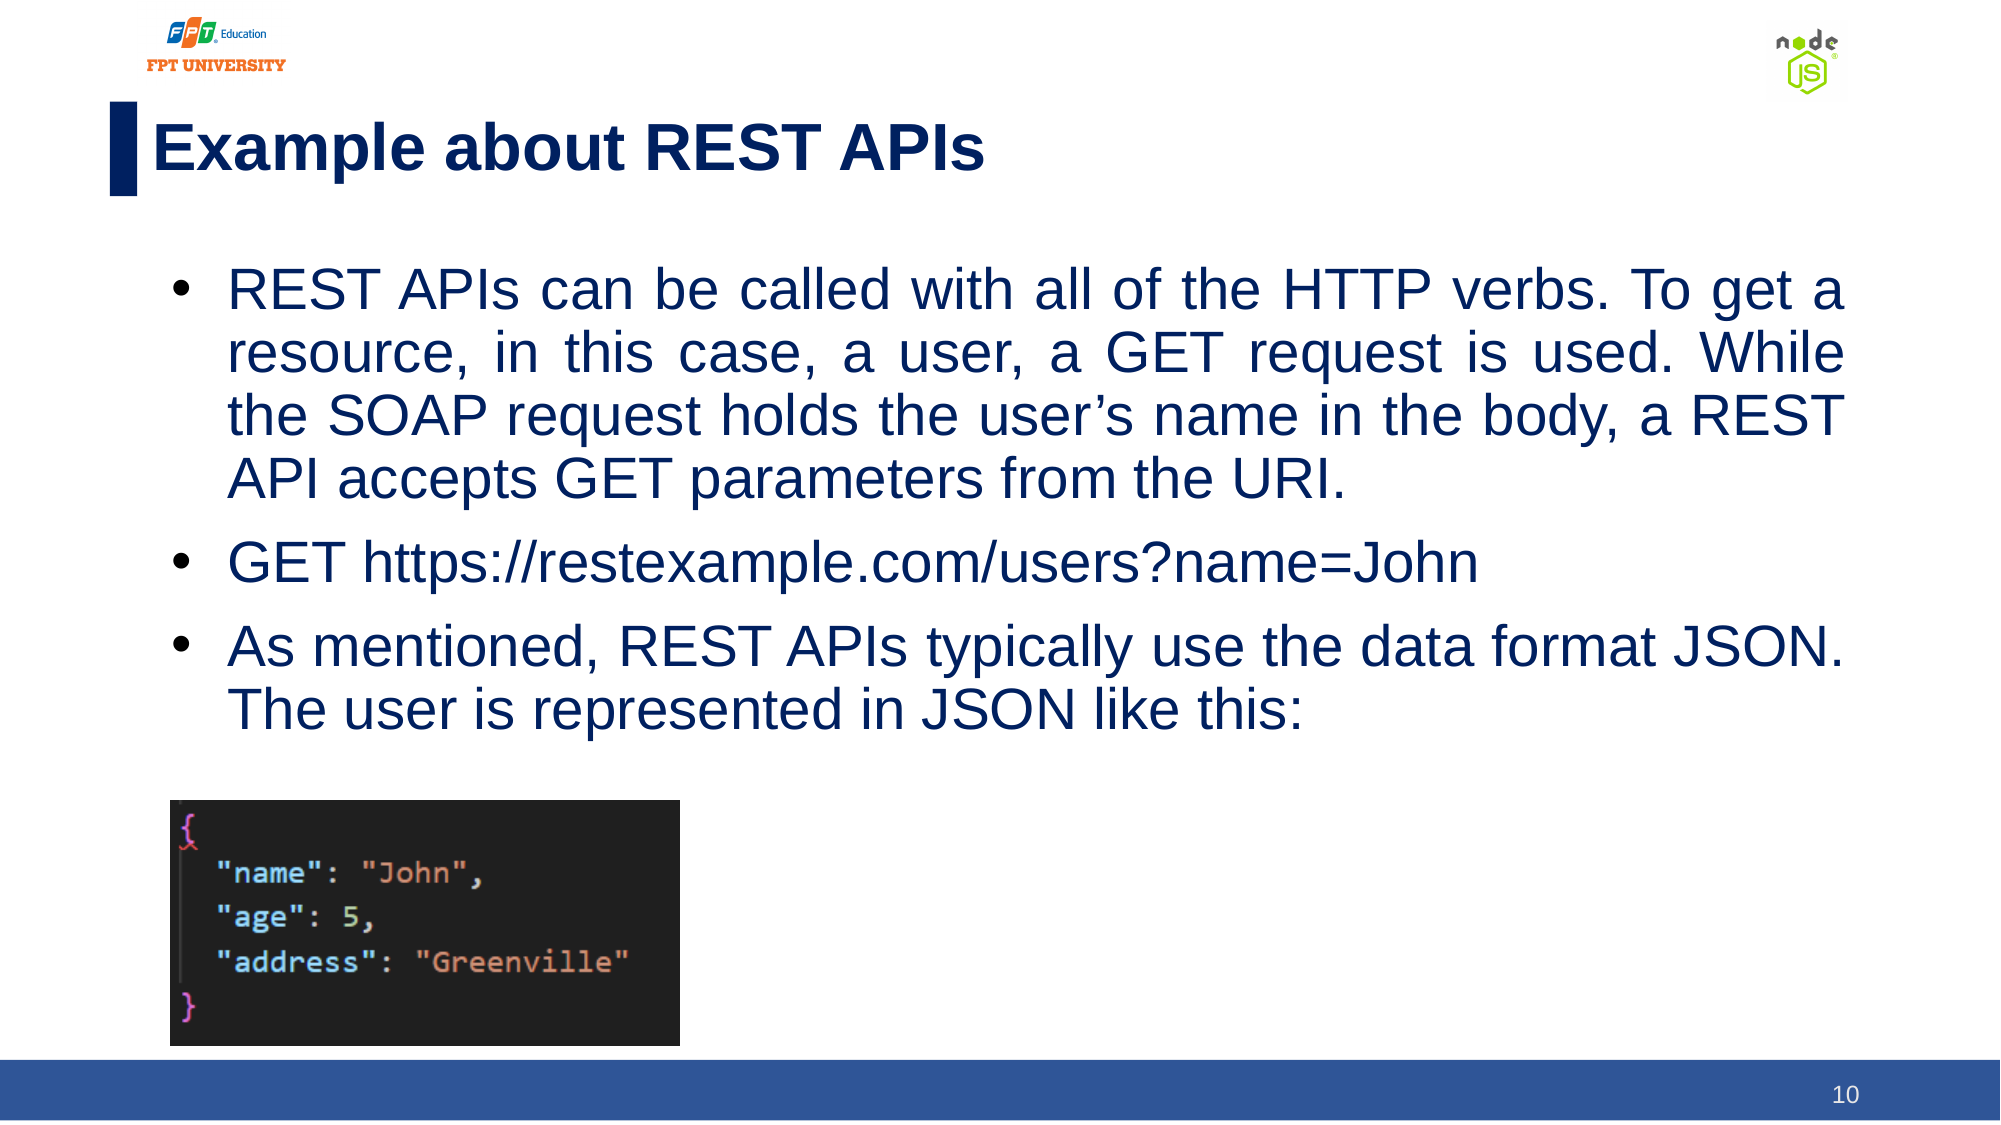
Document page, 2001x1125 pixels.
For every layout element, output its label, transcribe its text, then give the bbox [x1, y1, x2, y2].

picture [169, 800, 680, 1047]
title Example about REST APIs [137, 101, 1650, 197]
slide_number 10 [1424, 1063, 1875, 1123]
picture [1766, 20, 1848, 102]
picture [137, 1, 291, 86]
list REST APIs can be called with all of the HTTP verbs. To get a resource, in this case, a user, a GET request is used. While the SOAP request holds the user’s name in the body, a REST API accepts GET parameters from the URI. GET https://restexample.com/users?name=John As mentioned, REST APIs typically use the data format JSON. The user is represented in JSON like this: [137, 251, 1863, 966]
